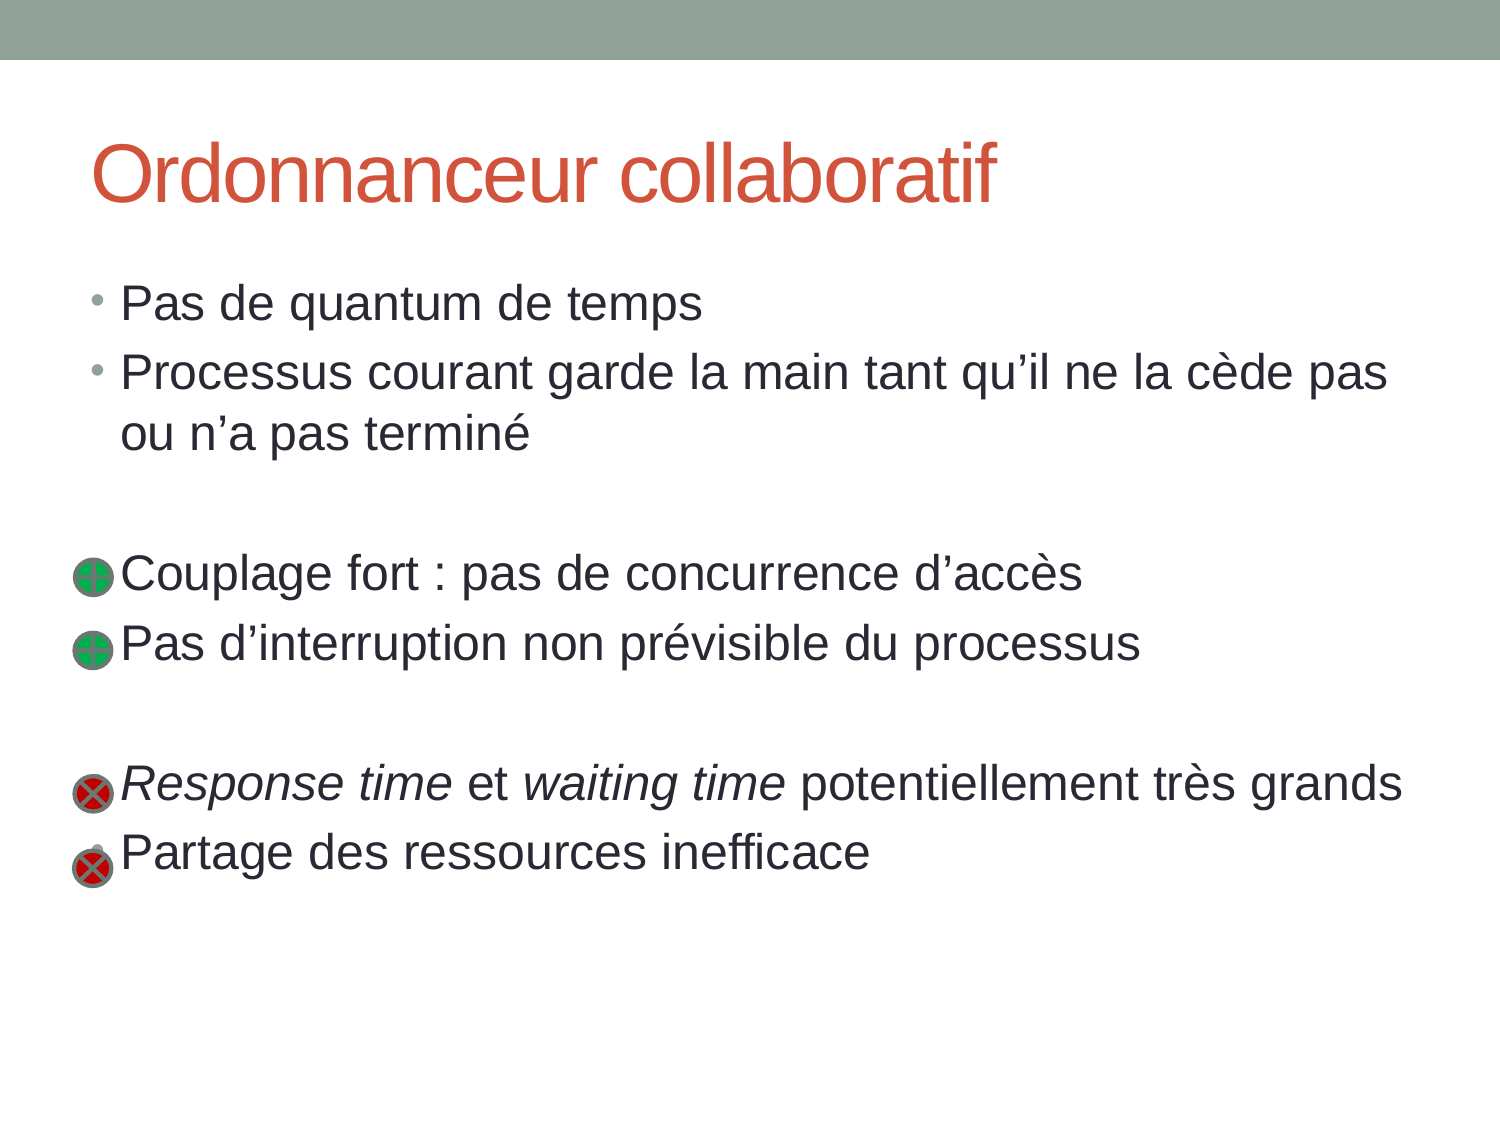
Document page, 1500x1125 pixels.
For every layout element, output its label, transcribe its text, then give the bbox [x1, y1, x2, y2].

text_box [72, 774, 114, 814]
title Ordonnanceur collaboratif [75, 87, 1425, 250]
text_box [71, 848, 114, 889]
text_box [72, 630, 114, 671]
text_box [72, 557, 114, 598]
list Pas de quantum de temps Processus courant garde la main tant qu’il ne la cède pas ou n’a pas terminé Couplage fort : pas de concurrence d’accès Pas d’interruption non prévisible du processus Response time et waiting time potentiellement très grands Partage des ressources inefficace [75, 262, 1425, 1063]
